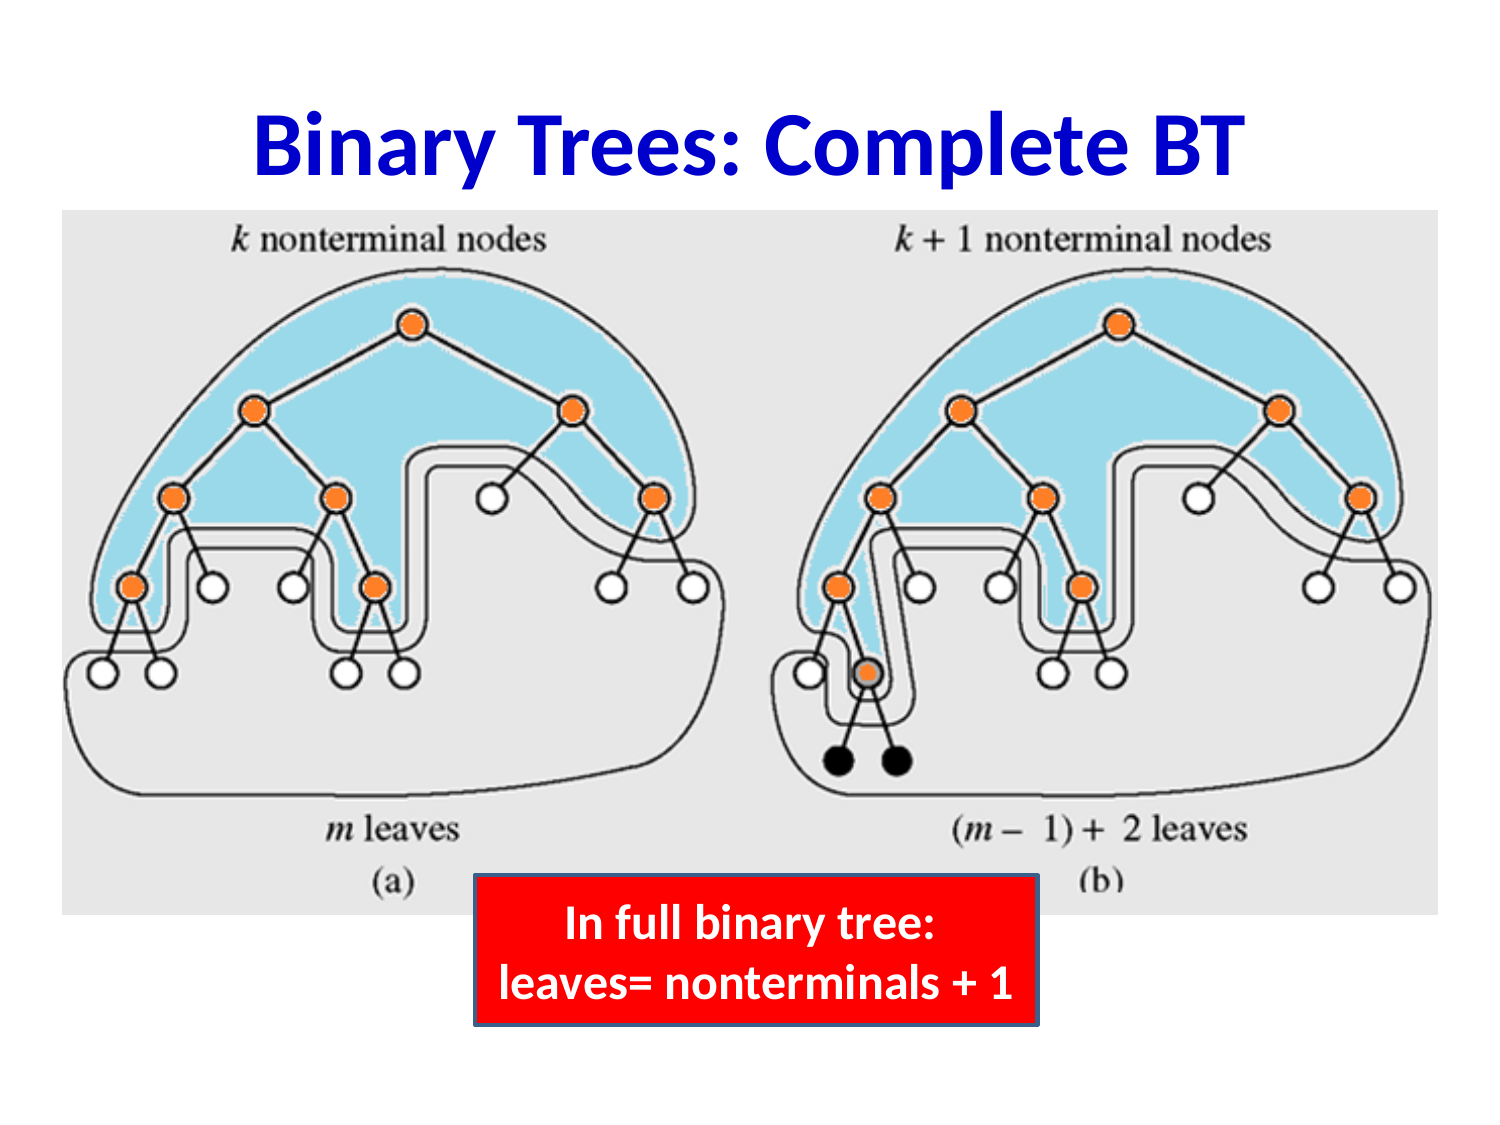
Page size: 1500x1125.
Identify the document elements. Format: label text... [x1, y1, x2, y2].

picture [62, 209, 1438, 915]
title Binary Trees: Complete BT [75, 45, 1425, 208]
text_box In full binary tree: leaves= nonterminals + 1 [473, 922, 1040, 1027]
